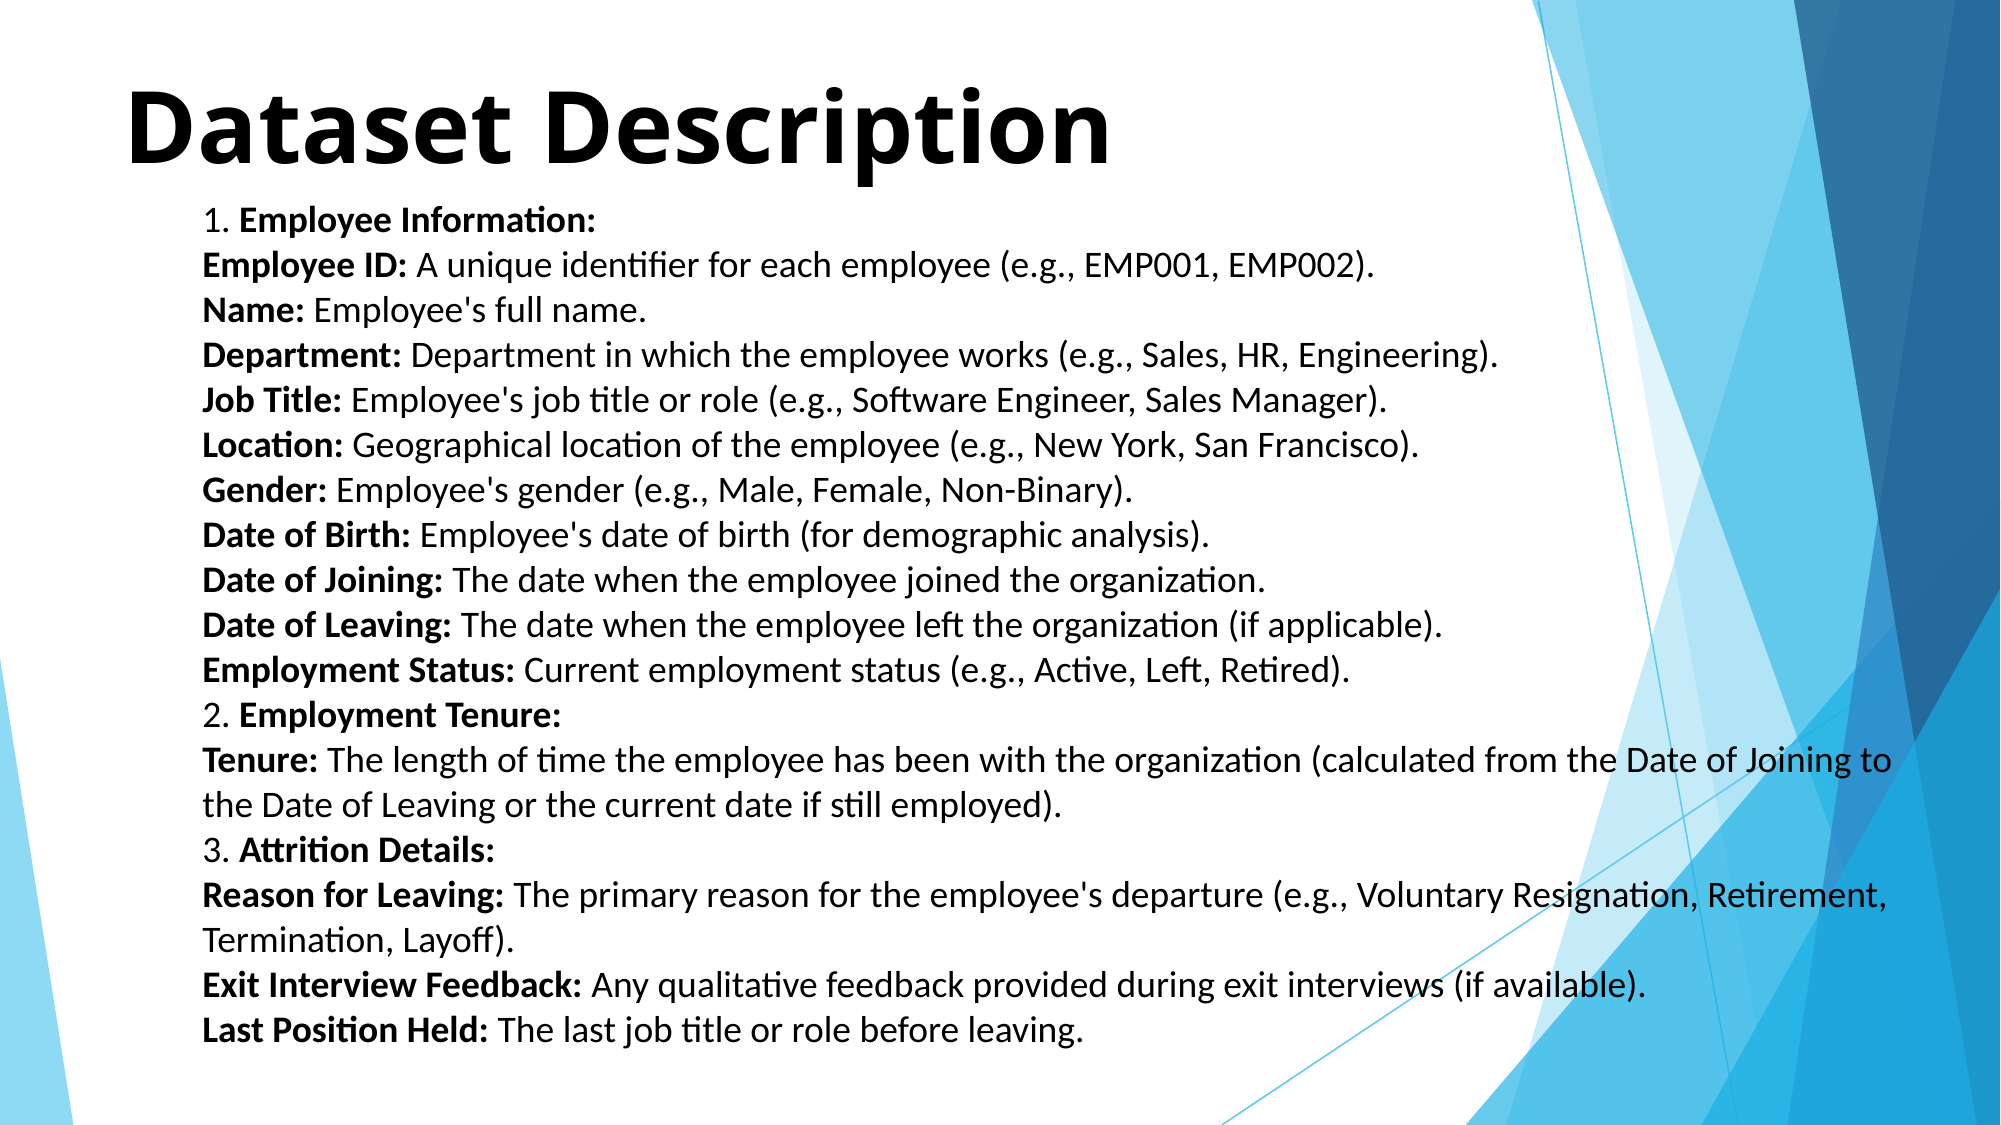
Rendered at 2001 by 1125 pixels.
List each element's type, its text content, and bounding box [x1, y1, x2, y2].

text_box 1. Employee Information: Employee ID: A unique identifier for each employee (e.g., EMP001, EMP002). Name: Employee's full name. Department: Department in which the employee works (e.g., Sales, HR, Engineering). Job Title: Employee's job title or role (e.g., Software Engineer, Sales Manager). Location: Geographical location of the employee (e.g., New York, San Francisco). Gender: Employee's gender (e.g., Male, Female, Non-Binary). Date of Birth: Employee's date of birth (for demographic analysis). Date of Joining: The date when the employee joined the organization. Date of Leaving: The date when the employee left the organization (if applicable). Employment Status: Current employment status (e.g., Active, Left, Retired). 2. Employment Tenure: Tenure: The length of time the employee has been with the organization (calculated from the Date of Joining to the Date of Leaving or the current date if still employed). 3. Attrition Details: Reason for Leaving: The primary reason for the employee's departure (e.g., Voluntary Resignation, Retirement, Termination, Layoff). Exit Interview Feedback: Any qualitative feedback provided during exit interviews (if available). Last Position Held: The last job title or role before leaving. [187, 187, 1925, 1125]
title Dataset Description [123, 63, 1877, 188]
